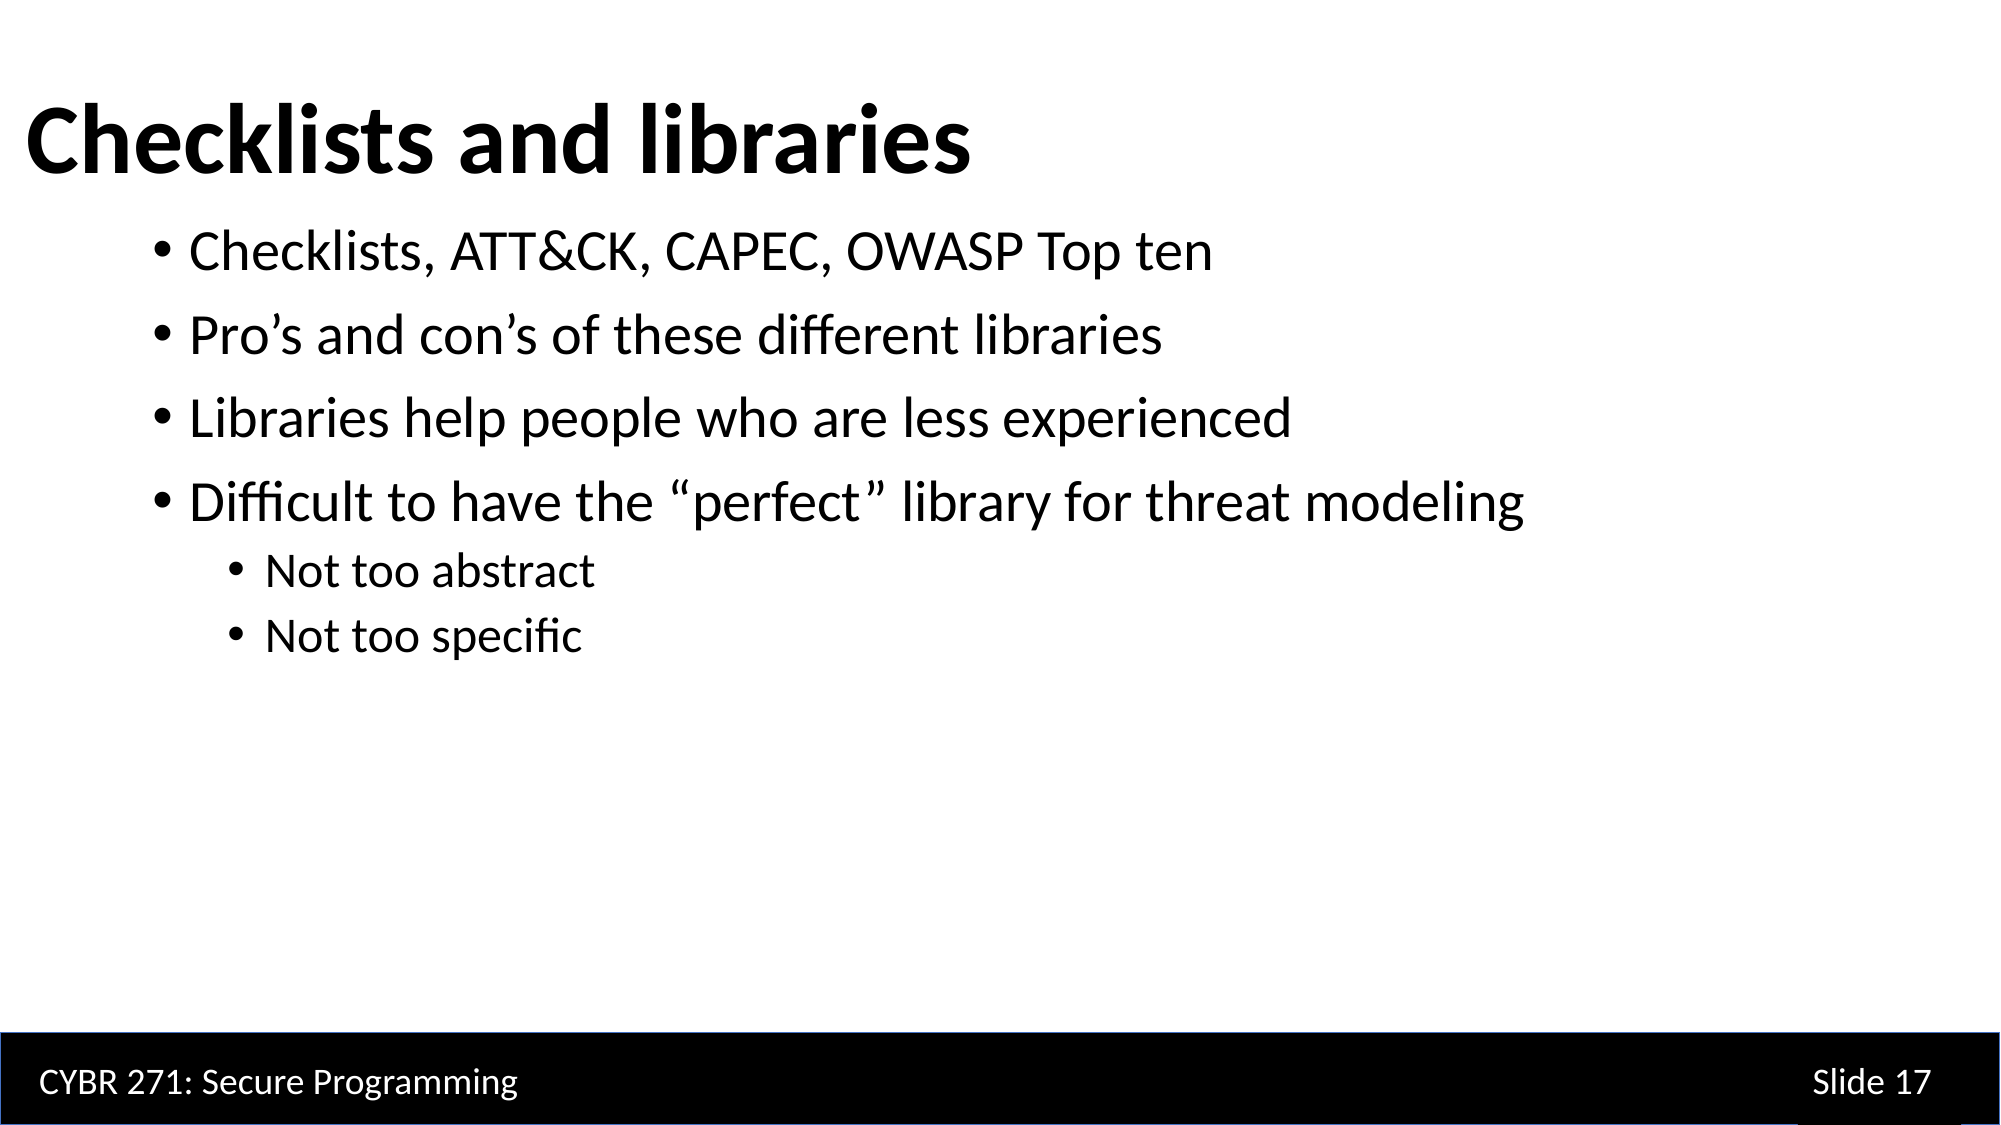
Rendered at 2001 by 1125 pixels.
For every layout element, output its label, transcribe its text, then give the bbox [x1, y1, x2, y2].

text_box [0, 1032, 2000, 1125]
text_box Checklists and libraries [12, 65, 1961, 201]
list Checklists, ATT&CK, CAPEC, OWASP Top ten Pro’s and con’s of these different libraries Libraries help people who are less experienced Difficult to have the “perfect” library for threat modeling Not too abstract Not too specific [137, 212, 1931, 1032]
